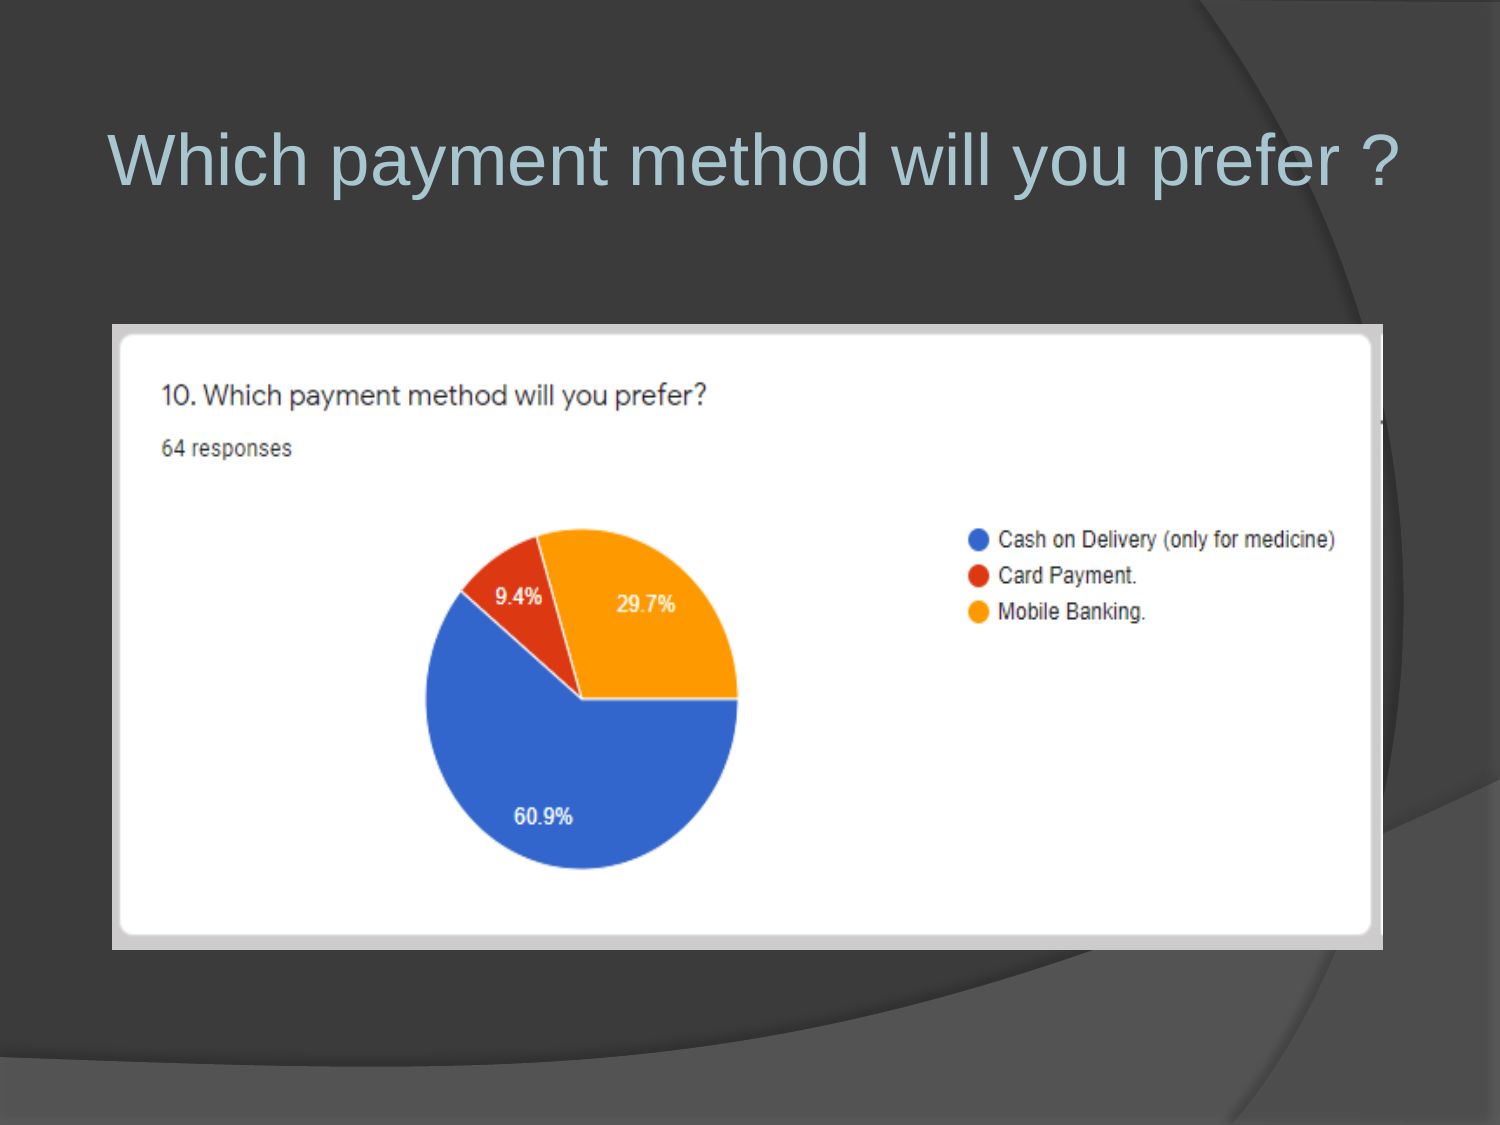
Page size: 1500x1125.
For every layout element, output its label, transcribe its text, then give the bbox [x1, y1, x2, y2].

title Which payment method will you prefer ? [99, 62, 1425, 250]
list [112, 324, 1383, 951]
